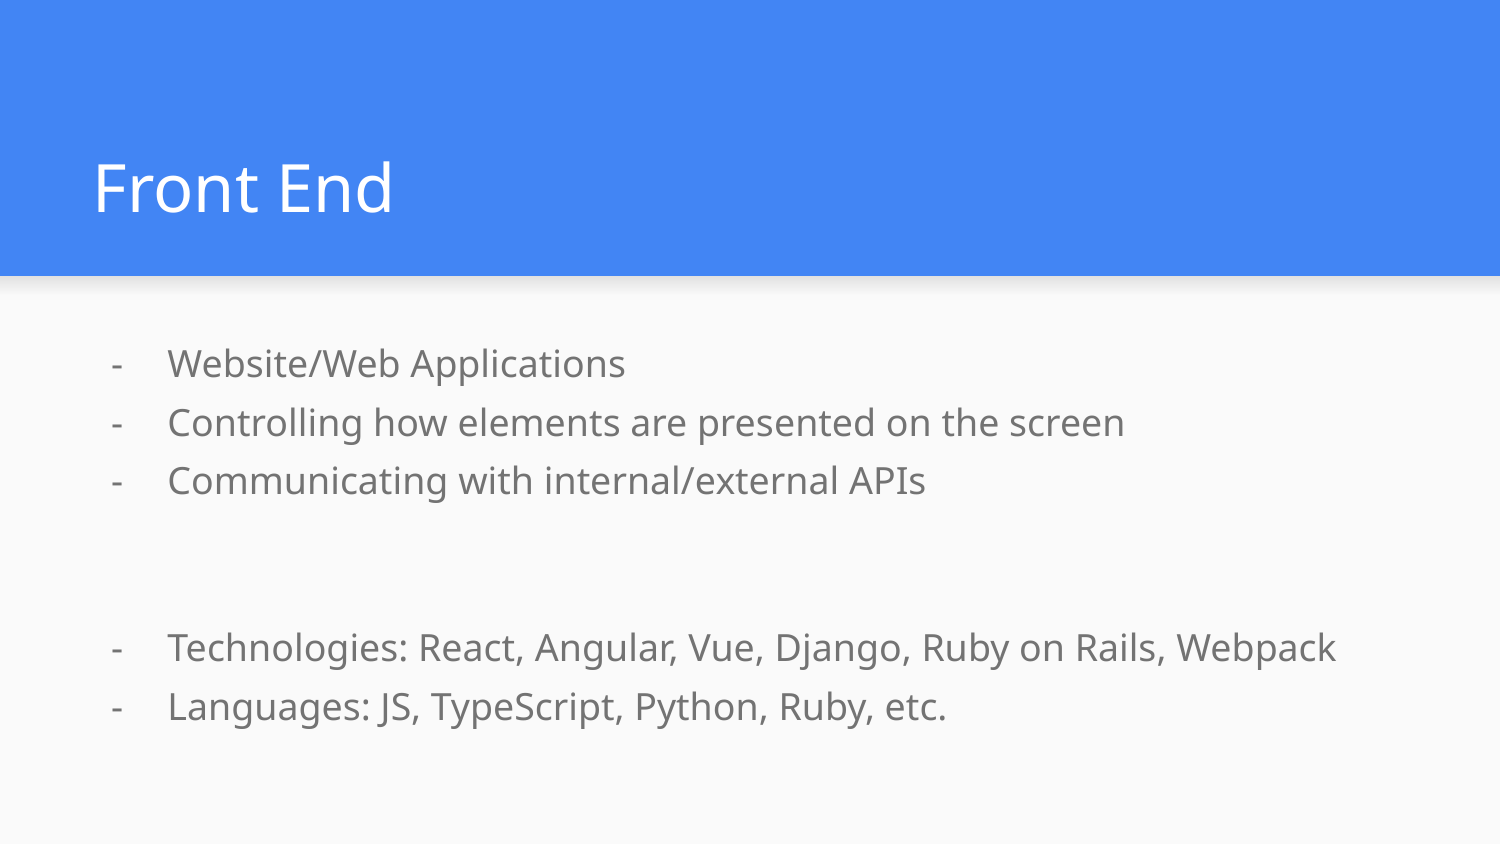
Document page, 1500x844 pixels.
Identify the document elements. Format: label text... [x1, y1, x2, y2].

list Website/Web Applications Controlling how elements are presented on the screen Communicating with internal/external APIs Technologies: React, Angular, Vue, Django, Ruby on Rails, Webpack Languages: JS, TypeScript, Python, Ruby, etc. [77, 314, 1427, 760]
title Front End [77, 121, 1427, 248]
